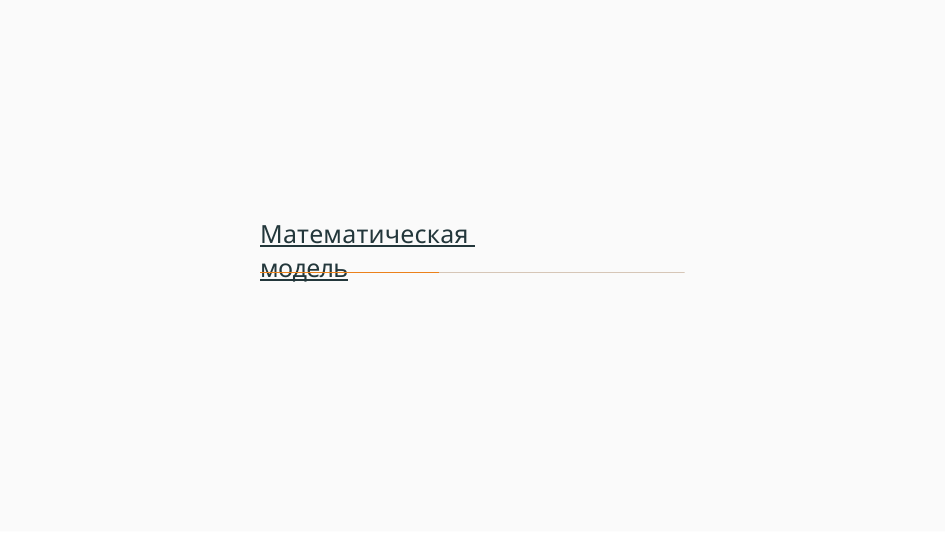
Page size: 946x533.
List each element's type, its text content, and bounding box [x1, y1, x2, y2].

text_box Математическая модель [258, 216, 549, 272]
text_box Математическая модель [258, 279, 549, 287]
